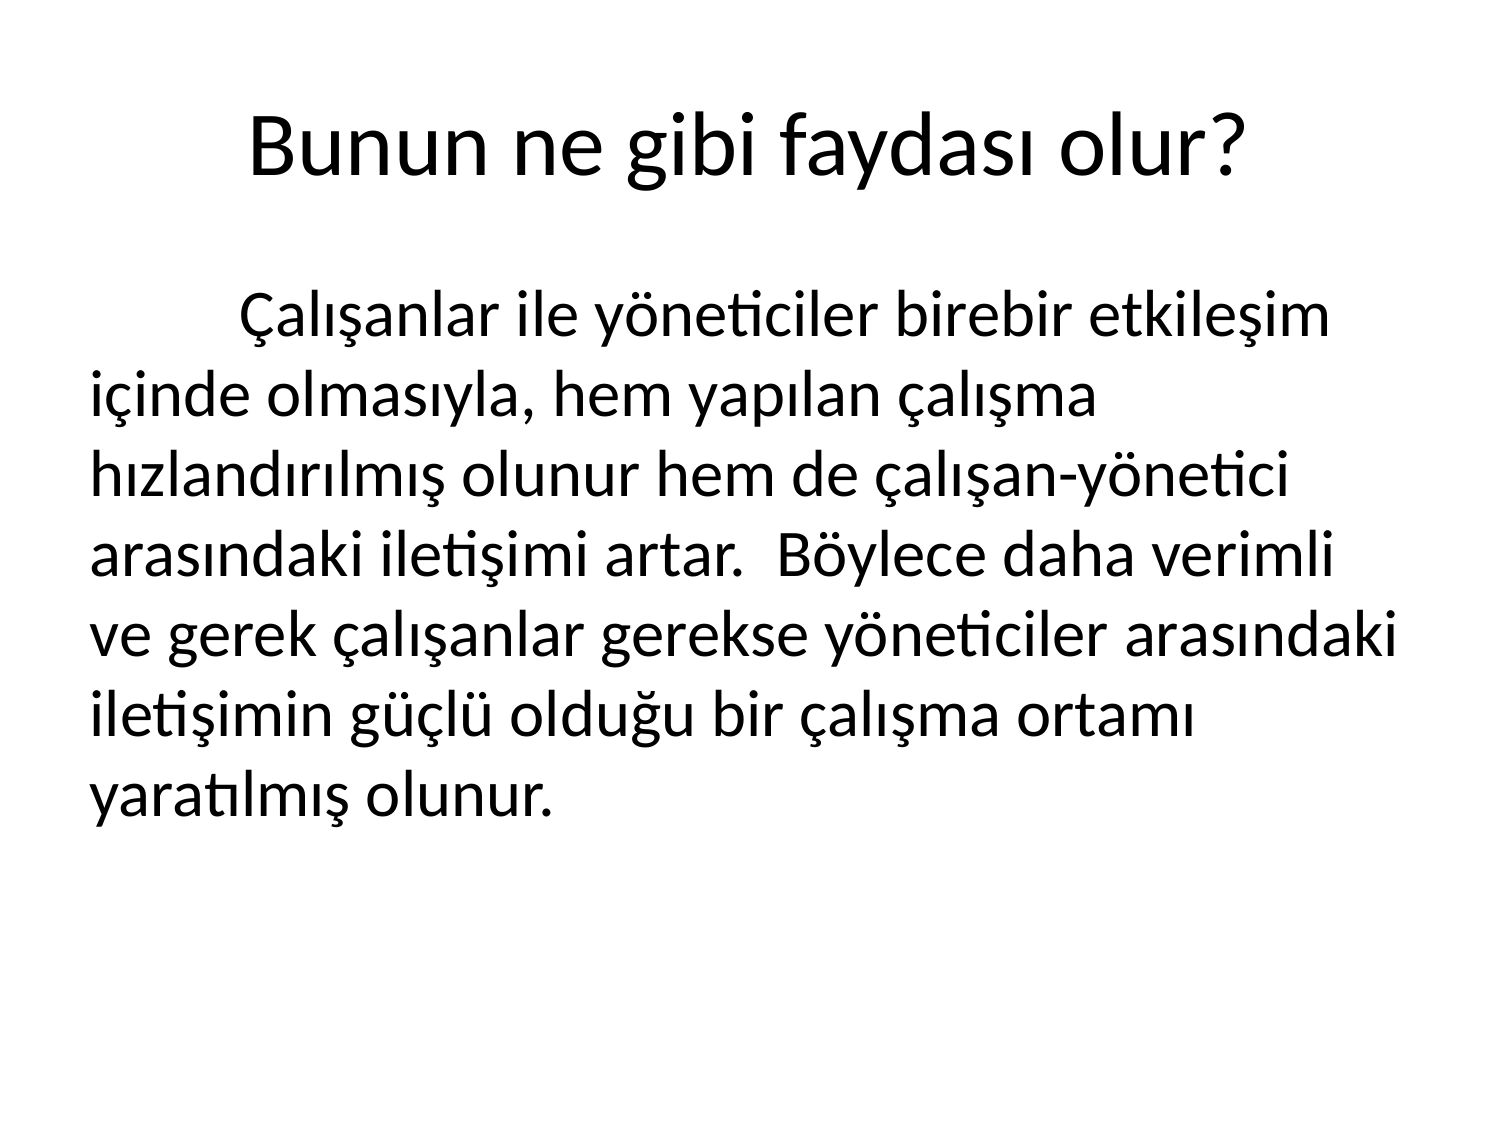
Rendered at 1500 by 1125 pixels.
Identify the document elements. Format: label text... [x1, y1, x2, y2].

text_box Çalışanlar ile yöneticiler birebir etkileşim içinde olmasıyla, hem yapılan çalışma hızlandırılmış olunur hem de çalışan-yönetici arasındaki iletişimi artar. Böylece daha verimli ve gerek çalışanlar gerekse yöneticiler arasındaki iletişimin güçlü olduğu bir çalışma ortamı yaratılmış olunur. [75, 262, 1425, 1005]
text_box Bunun ne gibi faydası olur? [75, 45, 1425, 233]
